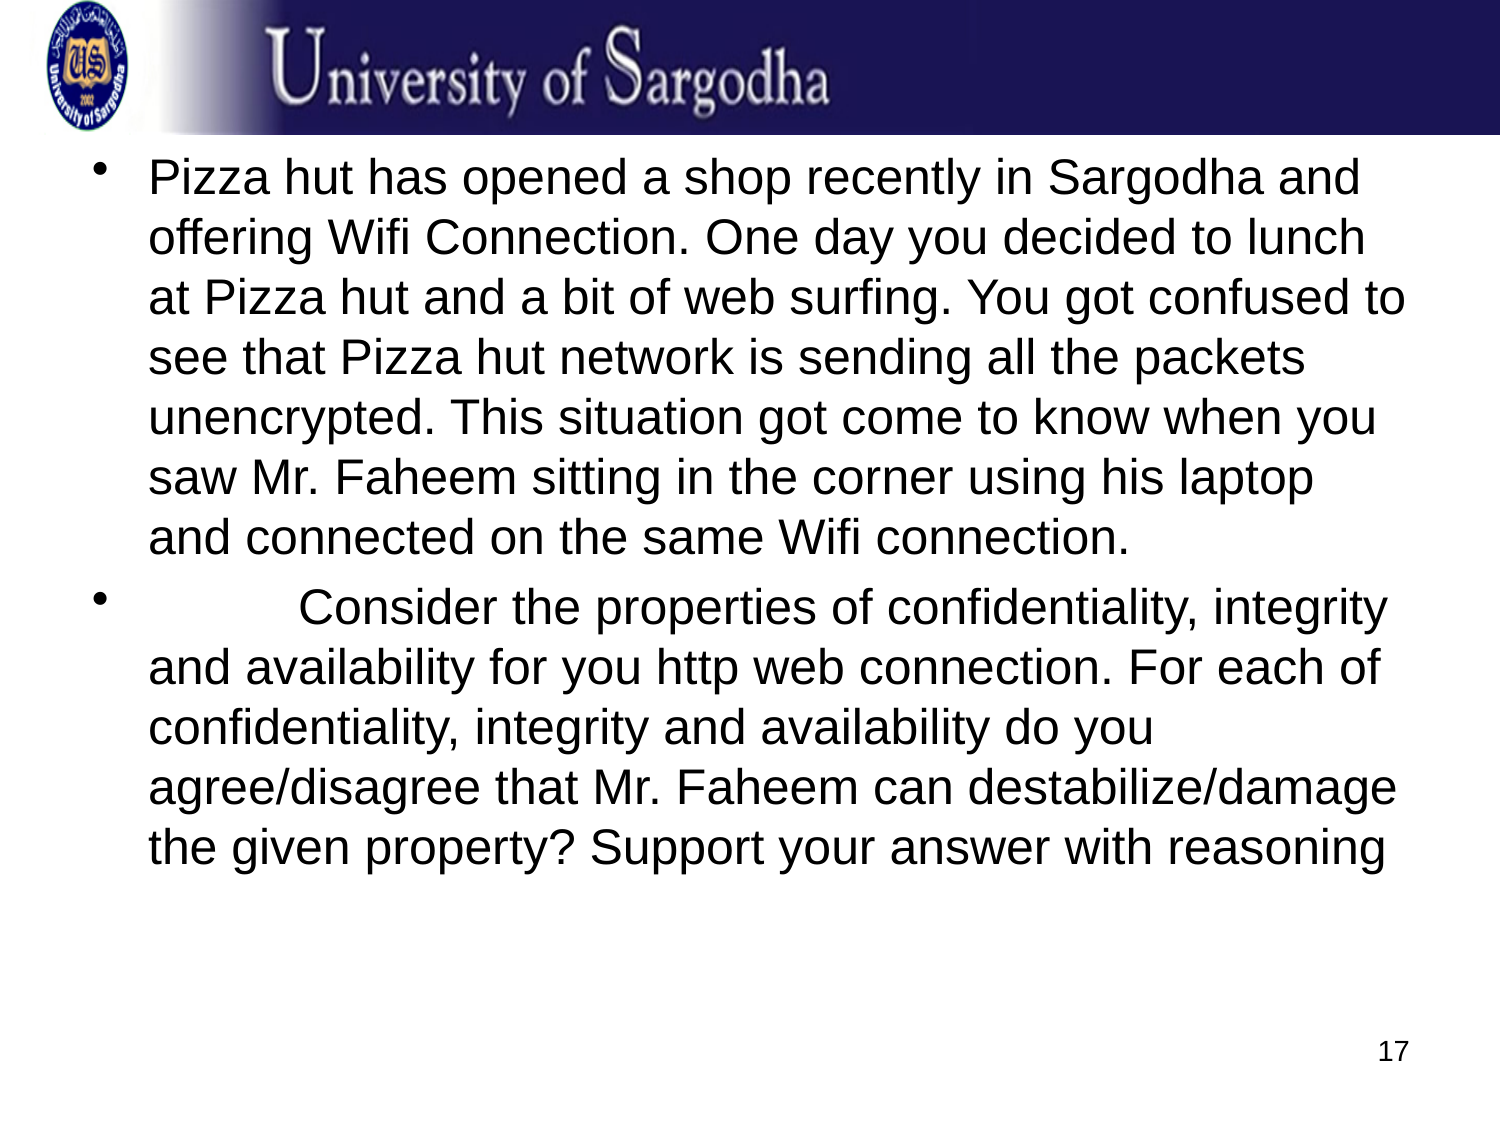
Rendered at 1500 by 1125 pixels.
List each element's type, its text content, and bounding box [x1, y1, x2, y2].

slide_number 17 [1074, 1024, 1426, 1103]
picture [29, 0, 1500, 135]
list Pizza hut has opened a shop recently in Sargodha and offering Wifi Connection. One day you decided to lunch at Pizza hut and a bit of web surfing. You got confused to see that Pizza hut network is sending all the packets unencrypted. This situation got come to know when you saw Mr. Faheem sitting in the corner using his laptop and connected on the same Wifi connection. Consider the properties of confidentiality, integrity and availability for you http web connection. For each of confidentiality, integrity and availability do you agree/disagree that Mr. Faheem can destabilize/damage the given property? Support your answer with reasoning [76, 136, 1428, 1093]
